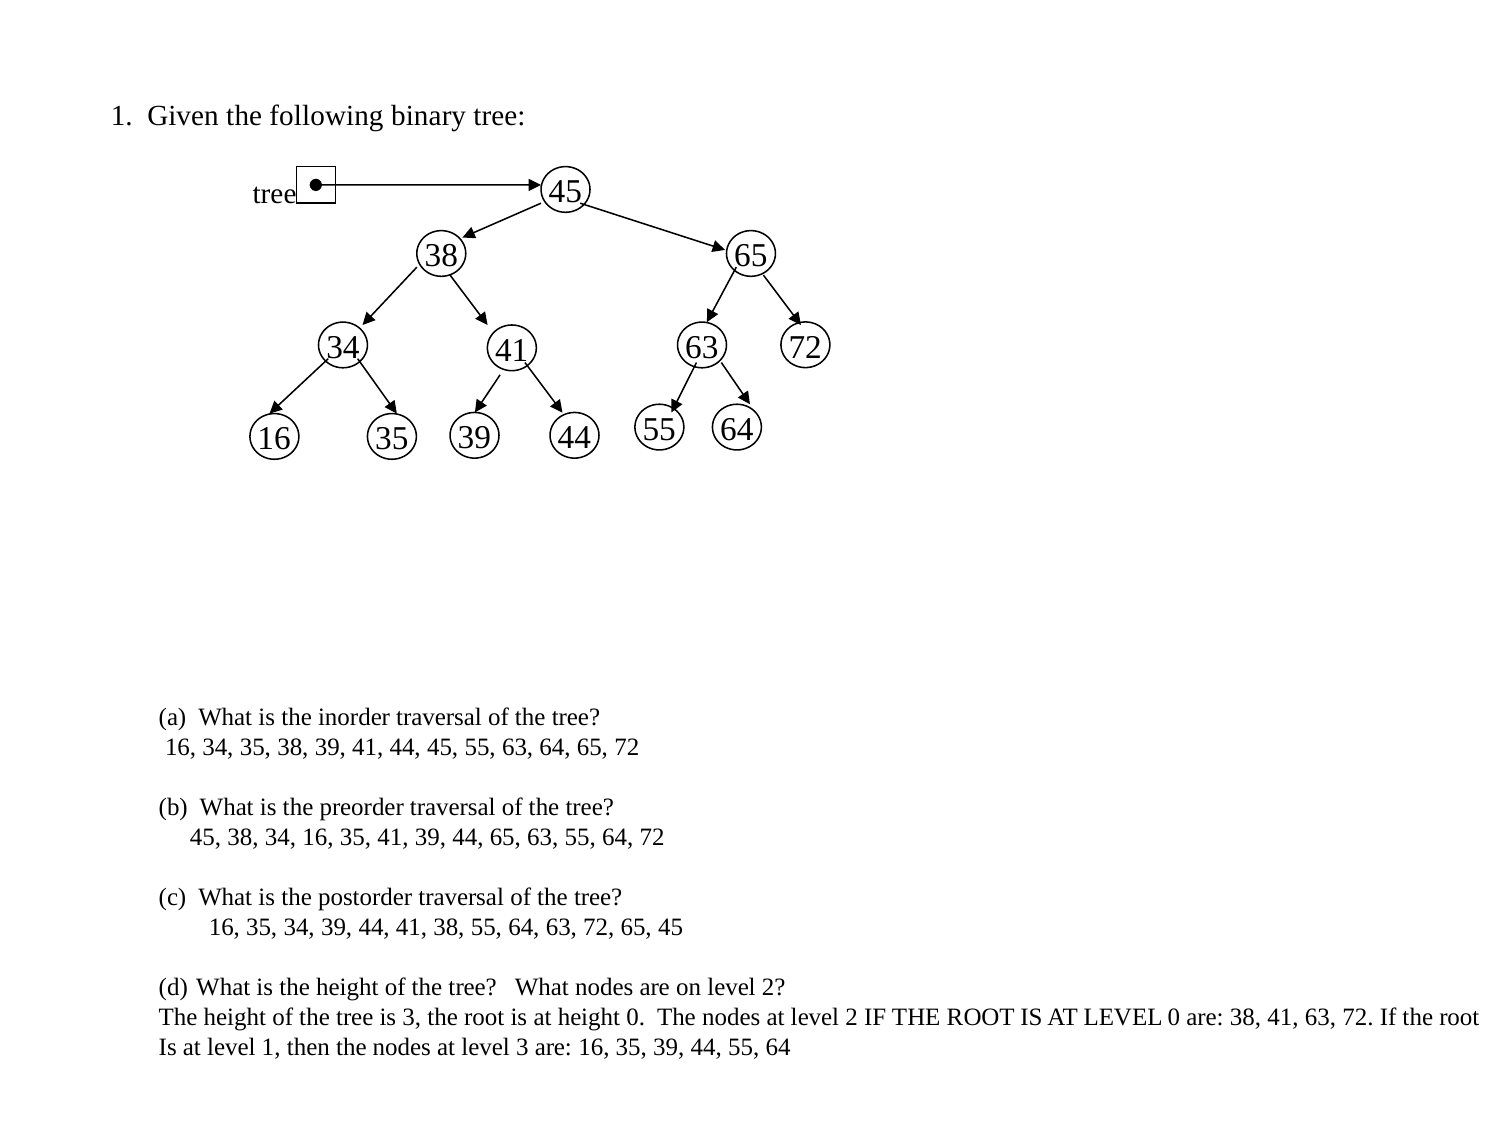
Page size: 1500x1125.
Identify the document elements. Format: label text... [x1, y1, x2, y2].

text_box 1. Given the following binary tree: [96, 89, 541, 139]
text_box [237, 166, 831, 460]
text_box (a) What is the inorder traversal of the tree? 16, 34, 35, 38, 39, 41, 44, 45, 55, 63, 64, 65, 72 (b) What is the preorder traversal of the tree? 45, 38, 34, 16, 35, 41, 39, 44, 65, 63, 55, 64, 72 (c) What is the postorder traversal of the tree? 16, 35, 34, 39, 44, 41, 38, 55, 64, 63, 72, 65, 45 What is the height of the tree? What nodes are on level 2? The height of the tree is 3, the root is at height 0. The nodes at level 2 IF THE ROOT IS AT LEVEL 0 are: 38, 41, 63, 72. If the root Is at level 1, then the nodes at level 3 are: 16, 35, 39, 44, 55, 64 [144, 693, 1496, 1068]
